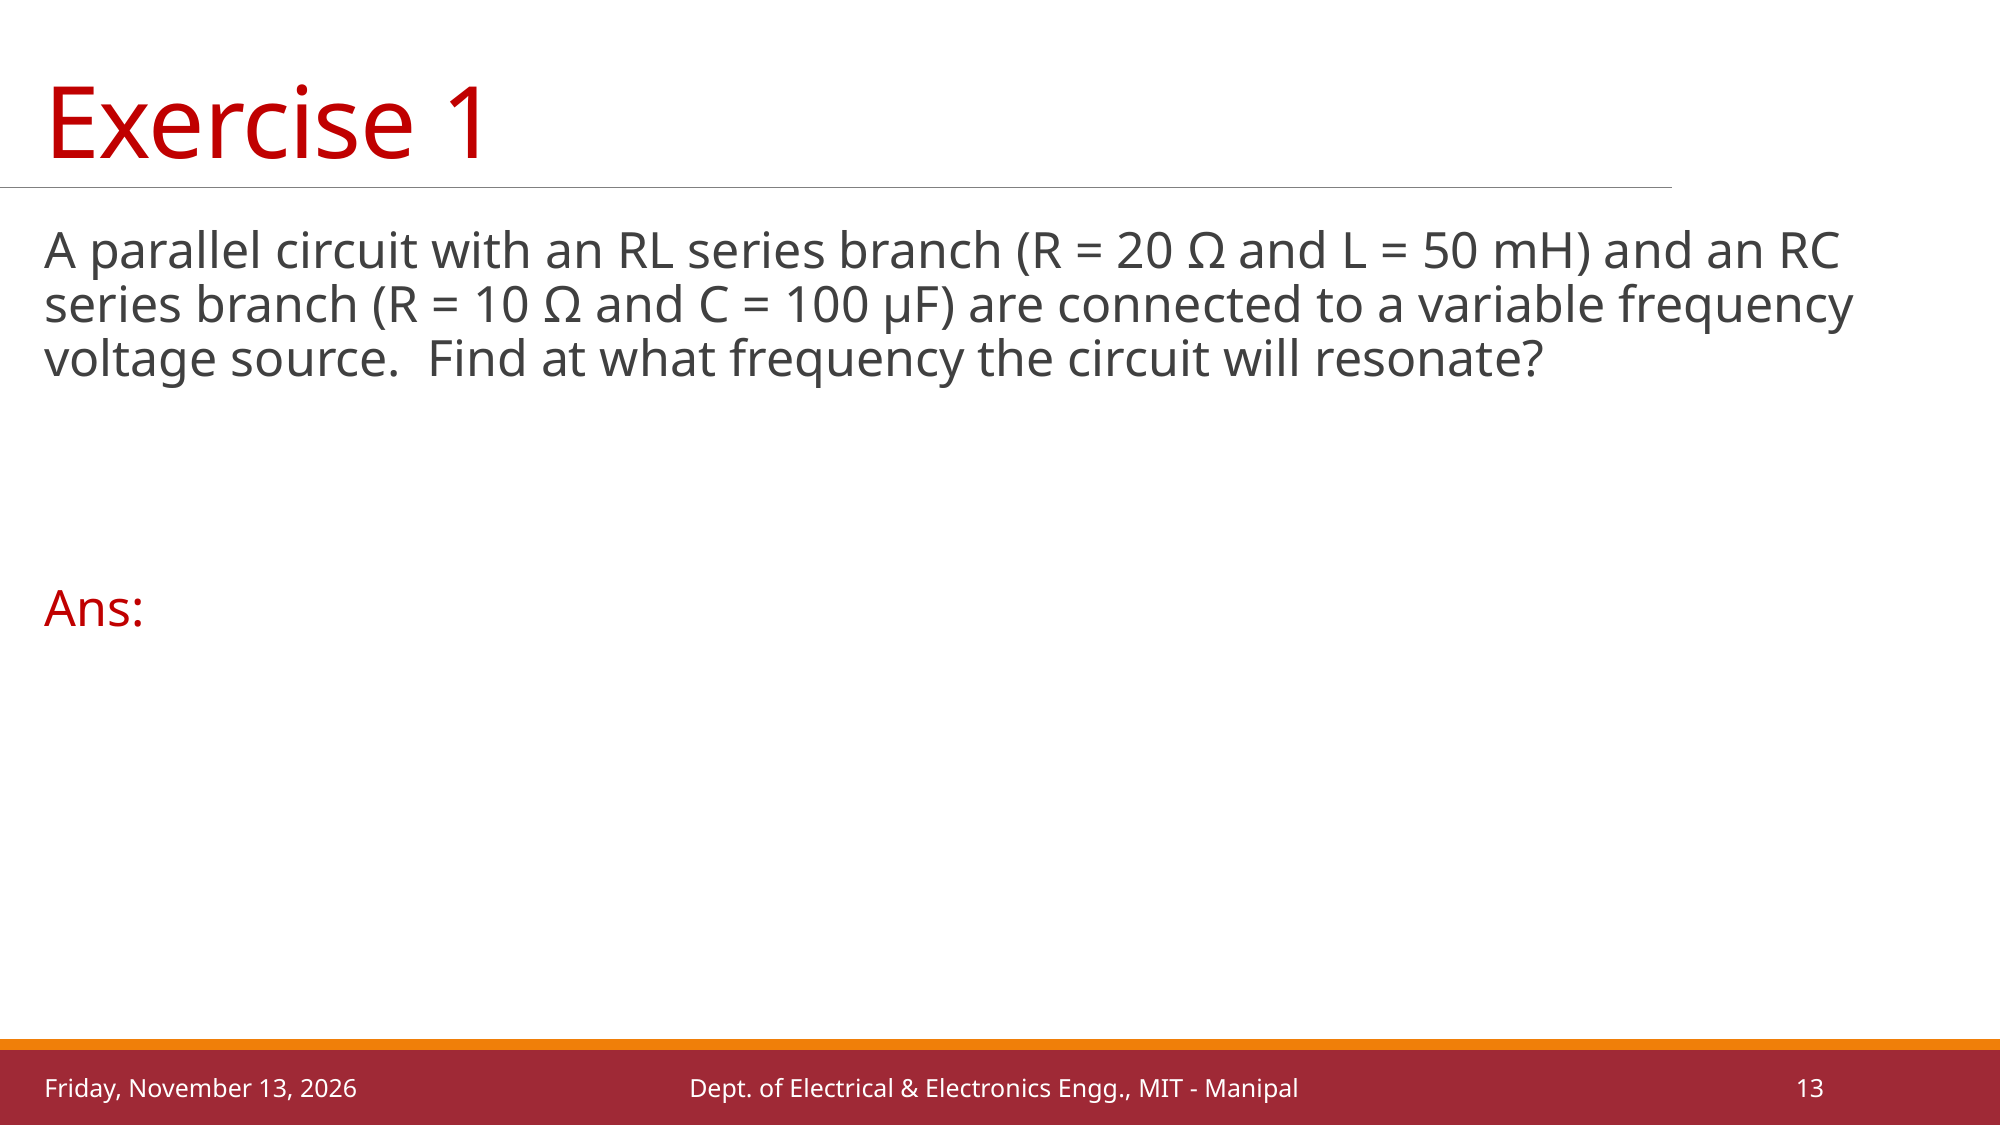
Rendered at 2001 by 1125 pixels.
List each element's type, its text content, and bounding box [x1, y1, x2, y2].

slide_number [29, 1059, 500, 1120]
title Exercise 1 [29, 0, 1963, 187]
footer Dept. of Electrical & Electronics Engg., MIT - Manipal [539, 1059, 1451, 1120]
slide_number 13 [1624, 1059, 1840, 1120]
